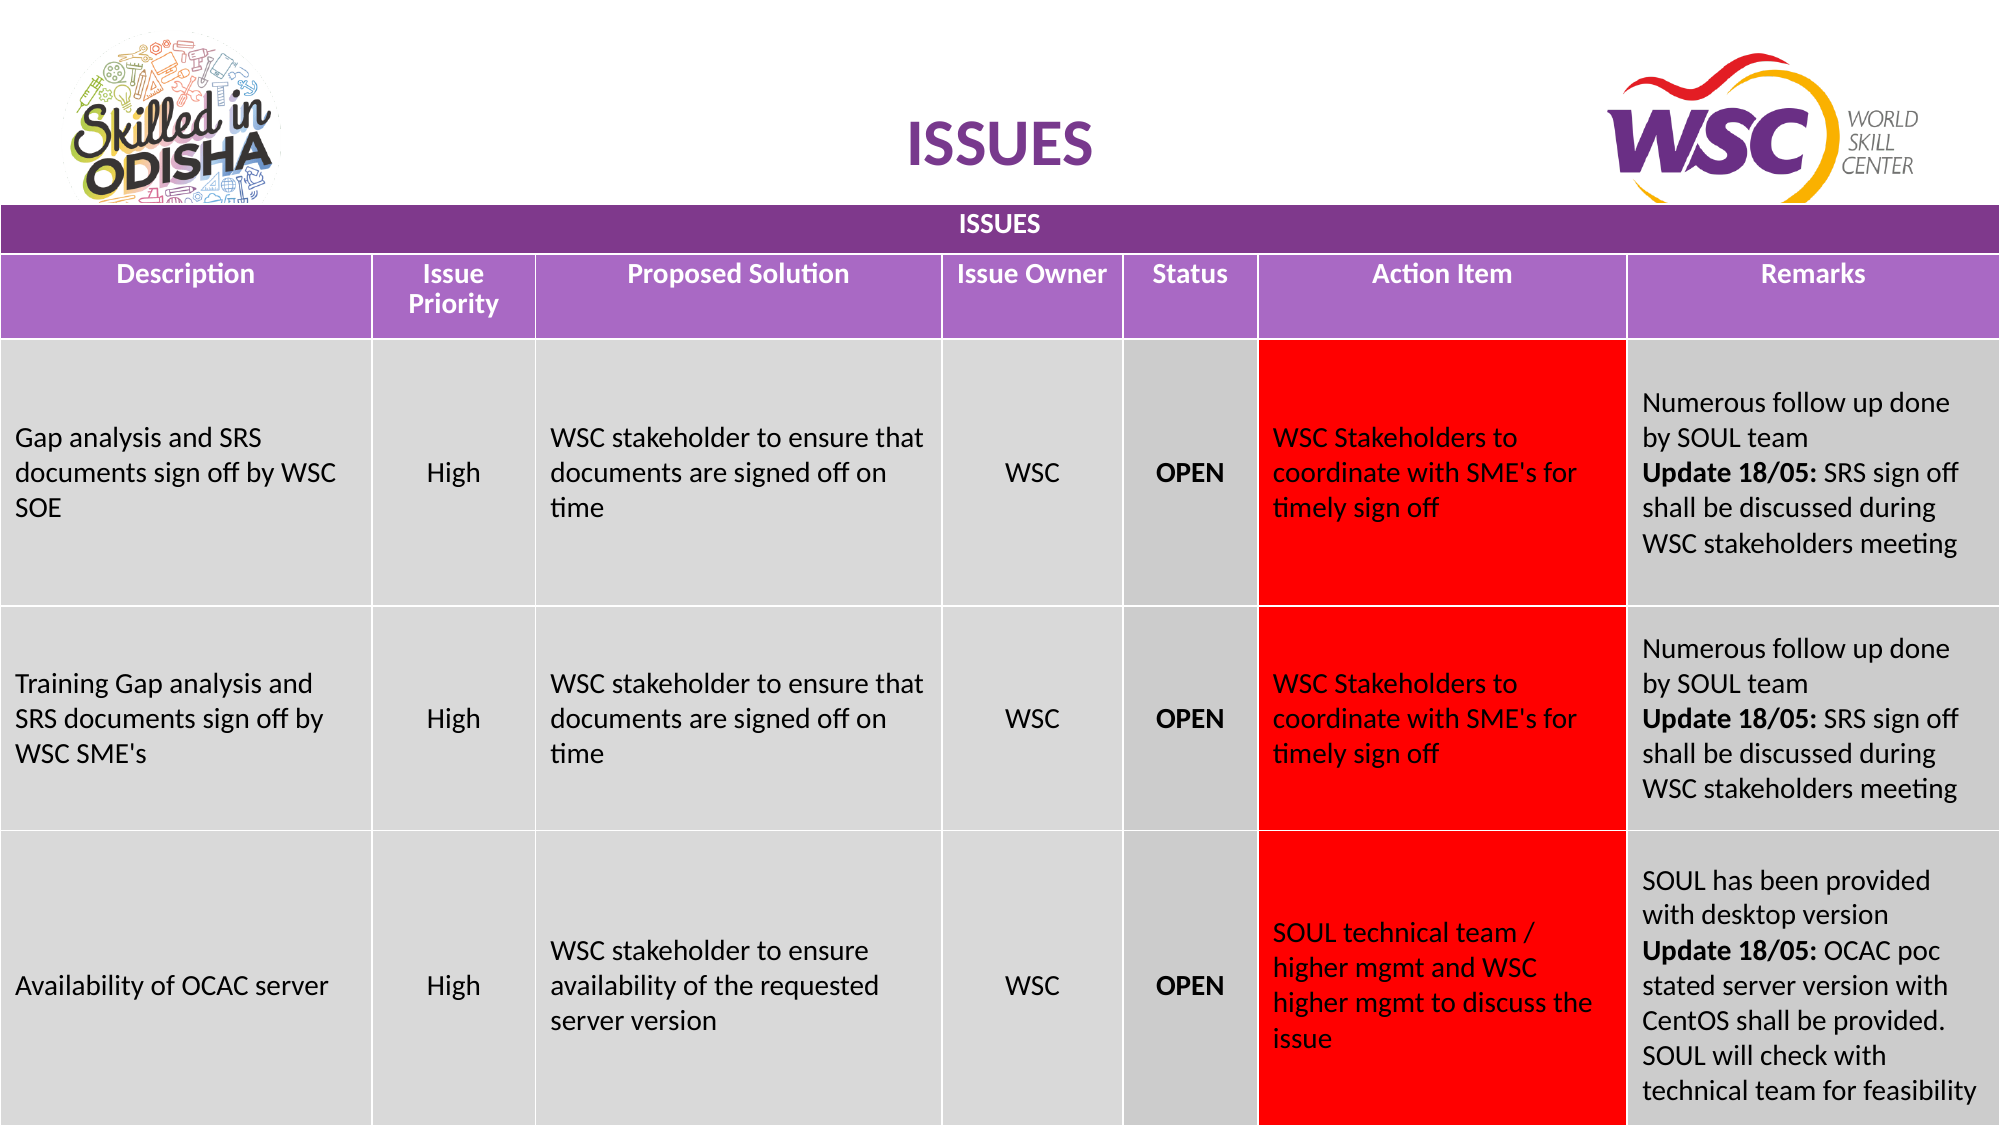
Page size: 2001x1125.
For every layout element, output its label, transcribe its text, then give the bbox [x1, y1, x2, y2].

table_cell WSC [943, 831, 1122, 1125]
picture [1901, 53, 1918, 203]
table_cell SOUL technical team / higher mgmt and WSC higher mgmt to discuss the issue [1259, 831, 1626, 1125]
table_cell Numerous follow up done by SOUL team Update 18/05: SRS sign off shall be discussed during WSC stakeholders meeting [1628, 340, 1999, 605]
table_cell OPEN [1124, 607, 1257, 830]
table_cell High [373, 340, 535, 605]
table_cell WSC Stakeholders to coordinate with SME's for timely sign off [1259, 607, 1626, 830]
table_cell Availability of OCAC server [1, 831, 371, 1125]
table_cell WSC [943, 340, 1122, 605]
table_cell Proposed Solution [536, 255, 941, 338]
table_cell OPEN [1124, 831, 1257, 1125]
table_cell High [373, 607, 535, 830]
table_header ISSUES [1, 205, 1999, 253]
table_cell Training Gap analysis and SRS documents sign off by WSC SME's [1, 607, 371, 830]
table_cell WSC stakeholder to ensure availability of the requested server version [536, 831, 941, 1125]
table_cell Numerous follow up done by SOUL team Update 18/05: SRS sign off shall be discussed during WSC stakeholders meeting [1628, 607, 1999, 830]
table_cell Action Item [1259, 255, 1626, 338]
table_cell WSC Stakeholders to coordinate with SME's for timely sign off [1259, 340, 1626, 605]
table_cell WSC stakeholder to ensure that documents are signed off on time [536, 607, 941, 830]
table_cell Status [1124, 255, 1257, 338]
table_cell Issue Priority [373, 255, 535, 338]
table_cell Description [1, 255, 371, 338]
table_cell Remarks [1628, 255, 1999, 338]
title ISSUES [99, 44, 1901, 203]
table_cell High [373, 831, 535, 1125]
table_cell Gap analysis and SRS documents sign off by WSC SOE [1, 340, 371, 605]
picture [61, 30, 281, 203]
table_cell OPEN [1124, 340, 1257, 605]
table_cell WSC [943, 607, 1122, 830]
table_cell Issue Owner [943, 255, 1122, 338]
table_cell SOUL has been provided with desktop version Update 18/05: OCAC poc stated server version with CentOS shall be provided. SOUL will check with technical team for feasibility [1628, 831, 1999, 1125]
table_cell WSC stakeholder to ensure that documents are signed off on time [536, 340, 941, 605]
